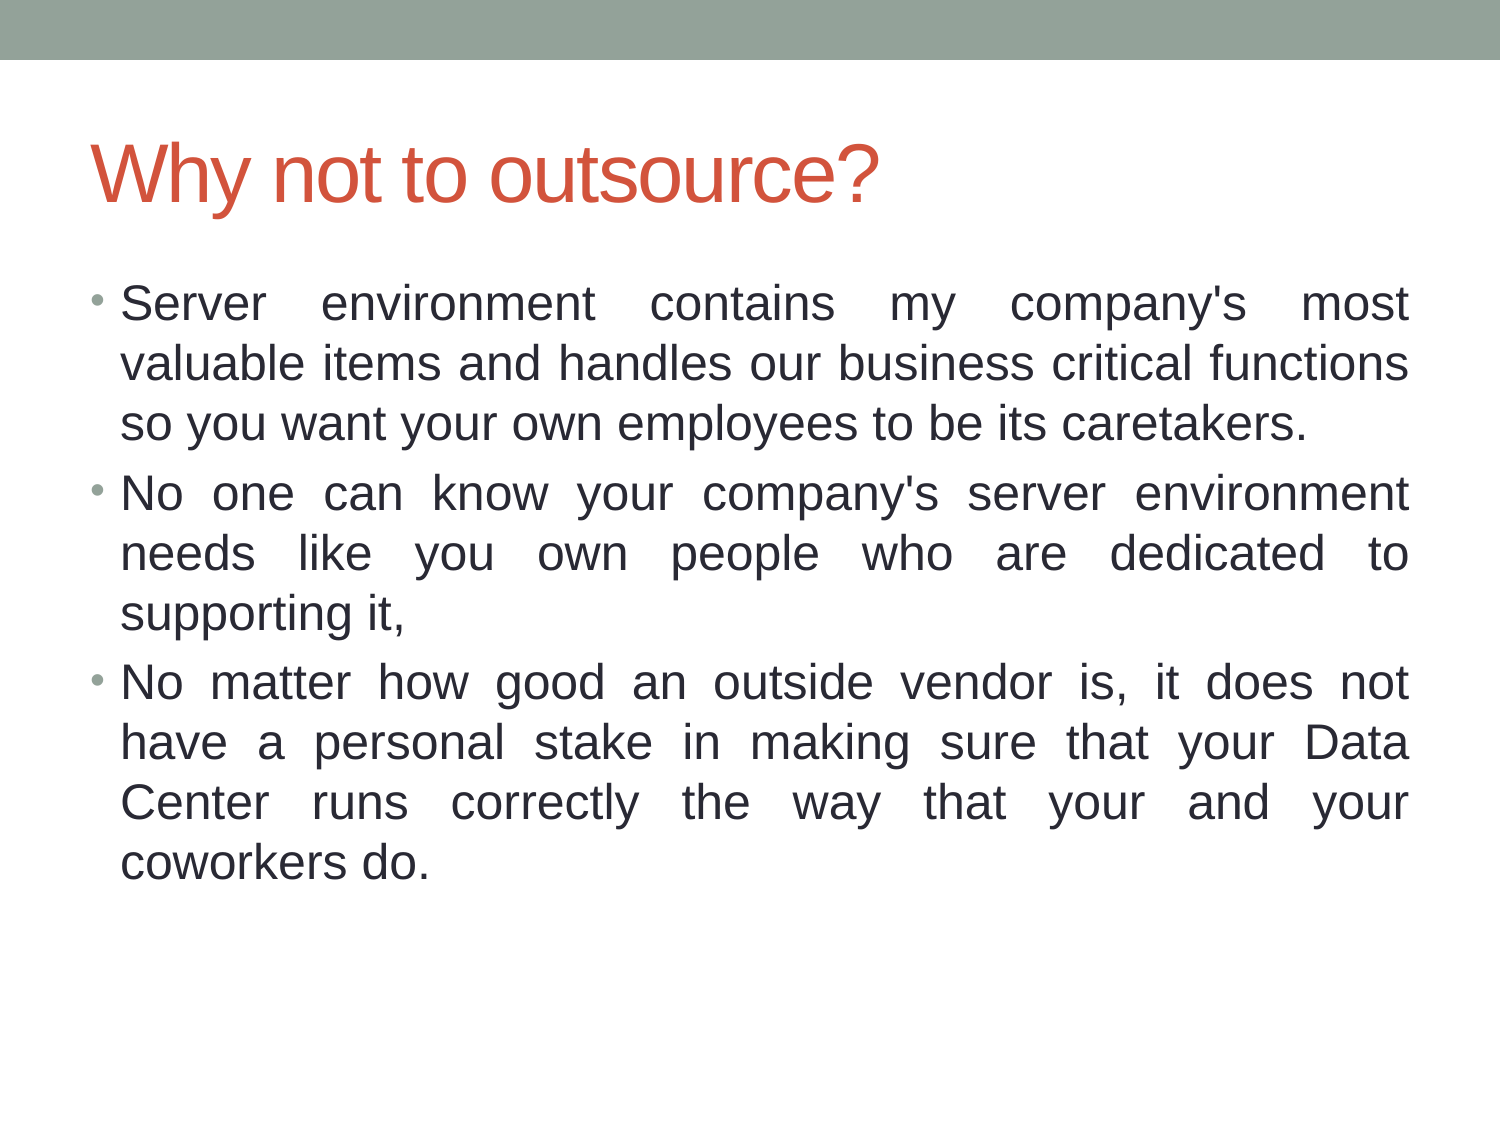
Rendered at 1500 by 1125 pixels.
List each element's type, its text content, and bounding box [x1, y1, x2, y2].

title Why not to outsource? [75, 87, 1425, 250]
list Server environment contains my company's most valuable items and handles our business critical functions so you want your own employees to be its caretakers. No one can know your company's server environment needs like you own people who are dedicated to supporting it, No matter how good an outside vendor is, it does not have a personal stake in making sure that your Data Center runs correctly the way that your and your coworkers do. [75, 262, 1425, 1063]
